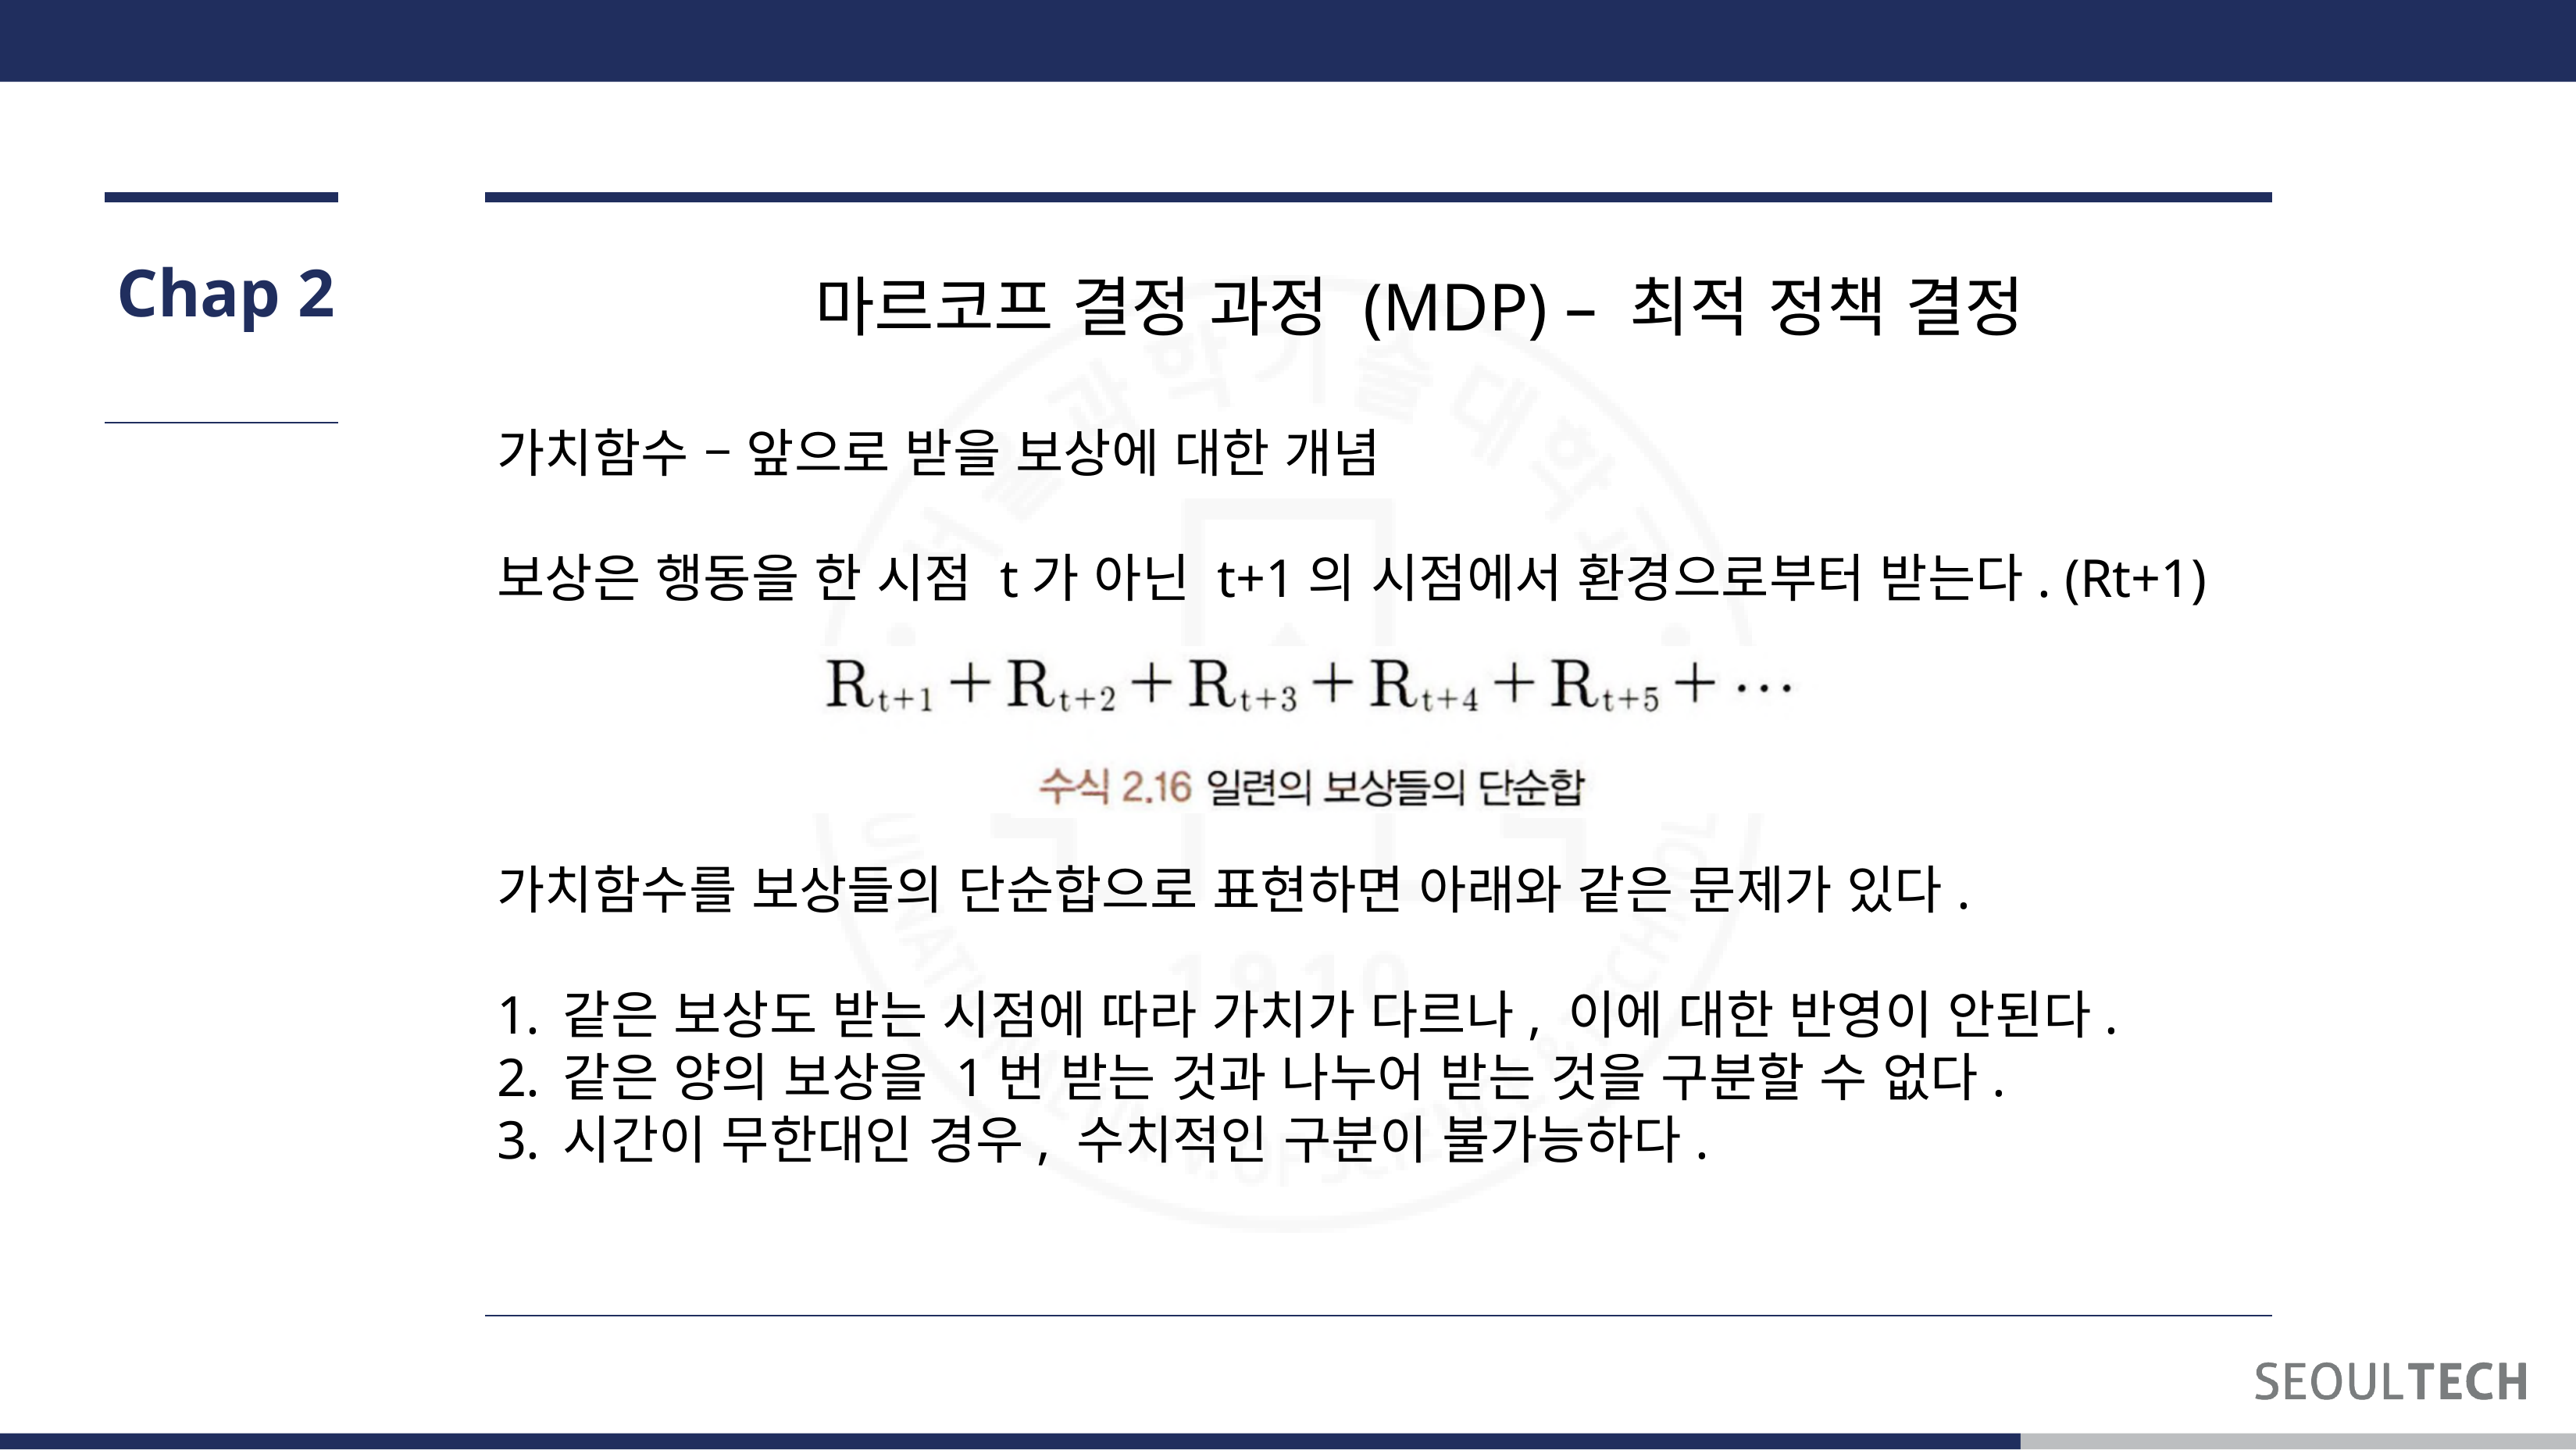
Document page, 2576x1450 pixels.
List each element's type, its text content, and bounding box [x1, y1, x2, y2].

text_box 마르코프 결정 과정 (MDP) – 최적 정책 결정 [803, 259, 2037, 350]
picture [2255, 1361, 2527, 1400]
text_box [0, 0, 2576, 82]
text_box 가치함수 – 앞으로 받을 보상에 대한 개념 보상은 행동을 한 시점 t가 아닌 t+1의 시점에서 환경으로부터 받는다. (Rt+1) 가치함수를 보상들의 단순합으로 표현하면 아래와 같은 문제가 있다. 같은 보상도 받는 시점에 따라 가치가 다르나, 이에 대한 반영이 안된다. 같은 양의 보상을 1번 받는 것과 나누어 받는 것을 구분할 수 없다. 시간이 무한대인 경우, 수치적인 구분이 불가능하다. [485, 414, 804, 1176]
picture [808, 275, 1826, 1233]
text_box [0, 1433, 2576, 1450]
text_box Chap 2 [105, 245, 348, 336]
text_box 가치함수 – 앞으로 받을 보상에 대한 개념 보상은 행동을 한 시점 t가 아닌 t+1의 시점에서 환경으로부터 받는다. (Rt+1) 가치함수를 보상들의 단순합으로 표현하면 아래와 같은 문제가 있다. 같은 보상도 받는 시점에 따라 가치가 다르나, 이에 대한 반영이 안된다. 같은 양의 보상을 1번 받는 것과 나누어 받는 것을 구분할 수 없다. 시간이 무한대인 경우, 수치적인 구분이 불가능하다. [1773, 414, 2334, 1176]
